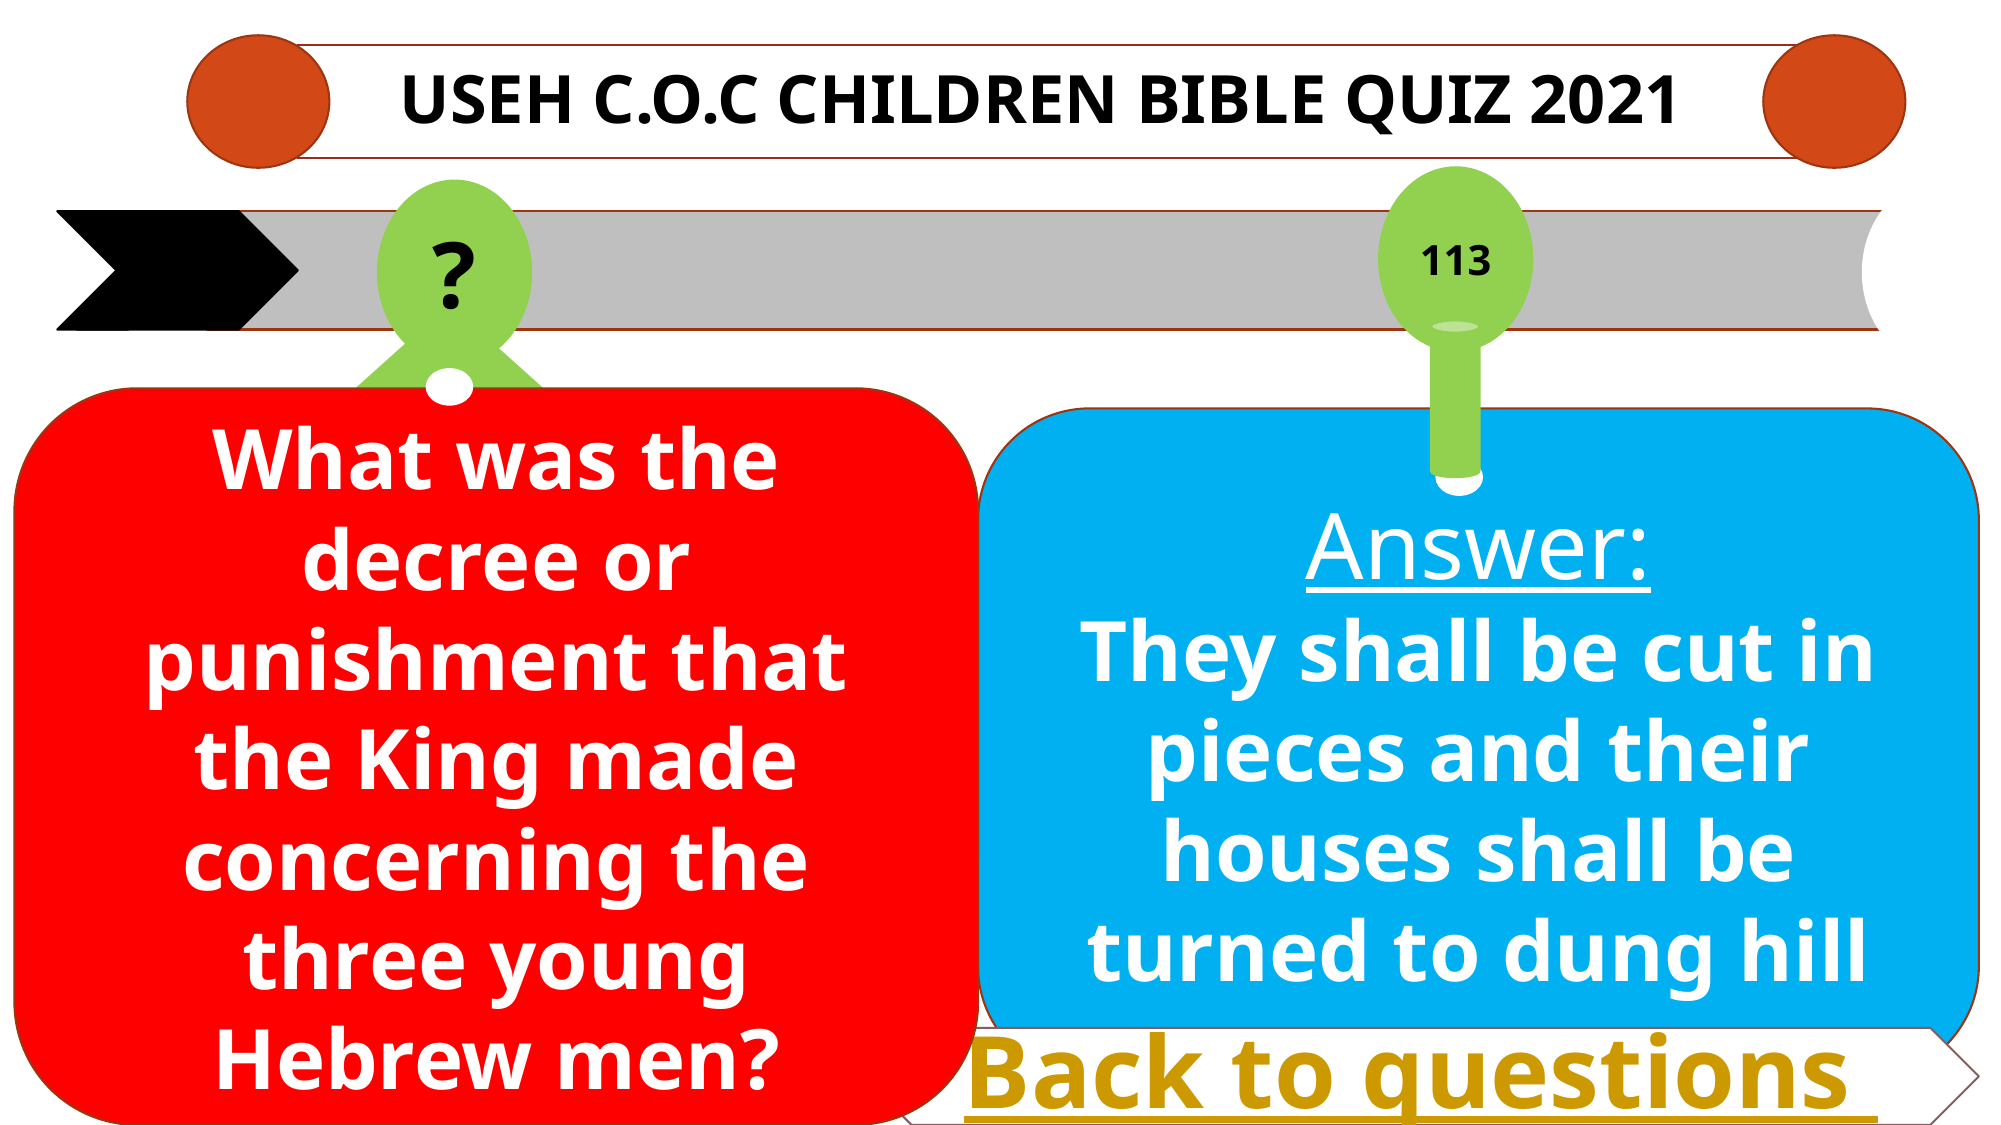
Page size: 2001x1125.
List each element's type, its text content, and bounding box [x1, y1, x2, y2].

text_box [1429, 319, 1481, 479]
text_box [355, 344, 451, 387]
title USEH C.O.C CHILDREN Bible QUIZ 2021 [298, 44, 1795, 159]
text_box [1860, 178, 2000, 367]
text_box What was the decree or punishment that the King made concerning the three young Hebrew men? [13, 387, 980, 1125]
text_box [424, 367, 475, 407]
text_box [56, 210, 133, 331]
text_box [1508, 210, 1879, 331]
text_box 113 [1377, 165, 1535, 348]
text_box [186, 34, 331, 169]
text_box [1762, 34, 1907, 169]
text_box [457, 349, 544, 387]
text_box [1433, 322, 1478, 331]
text_box Answer: They shall be cut in pieces and their houses shall be turned to dung hill [979, 407, 1980, 1044]
text_box ? [375, 178, 534, 367]
text_box Back to questions [902, 1026, 1980, 1125]
text_box [240, 210, 395, 331]
text_box [75, 210, 299, 331]
text_box [1434, 467, 1485, 497]
text_box [515, 210, 1404, 331]
